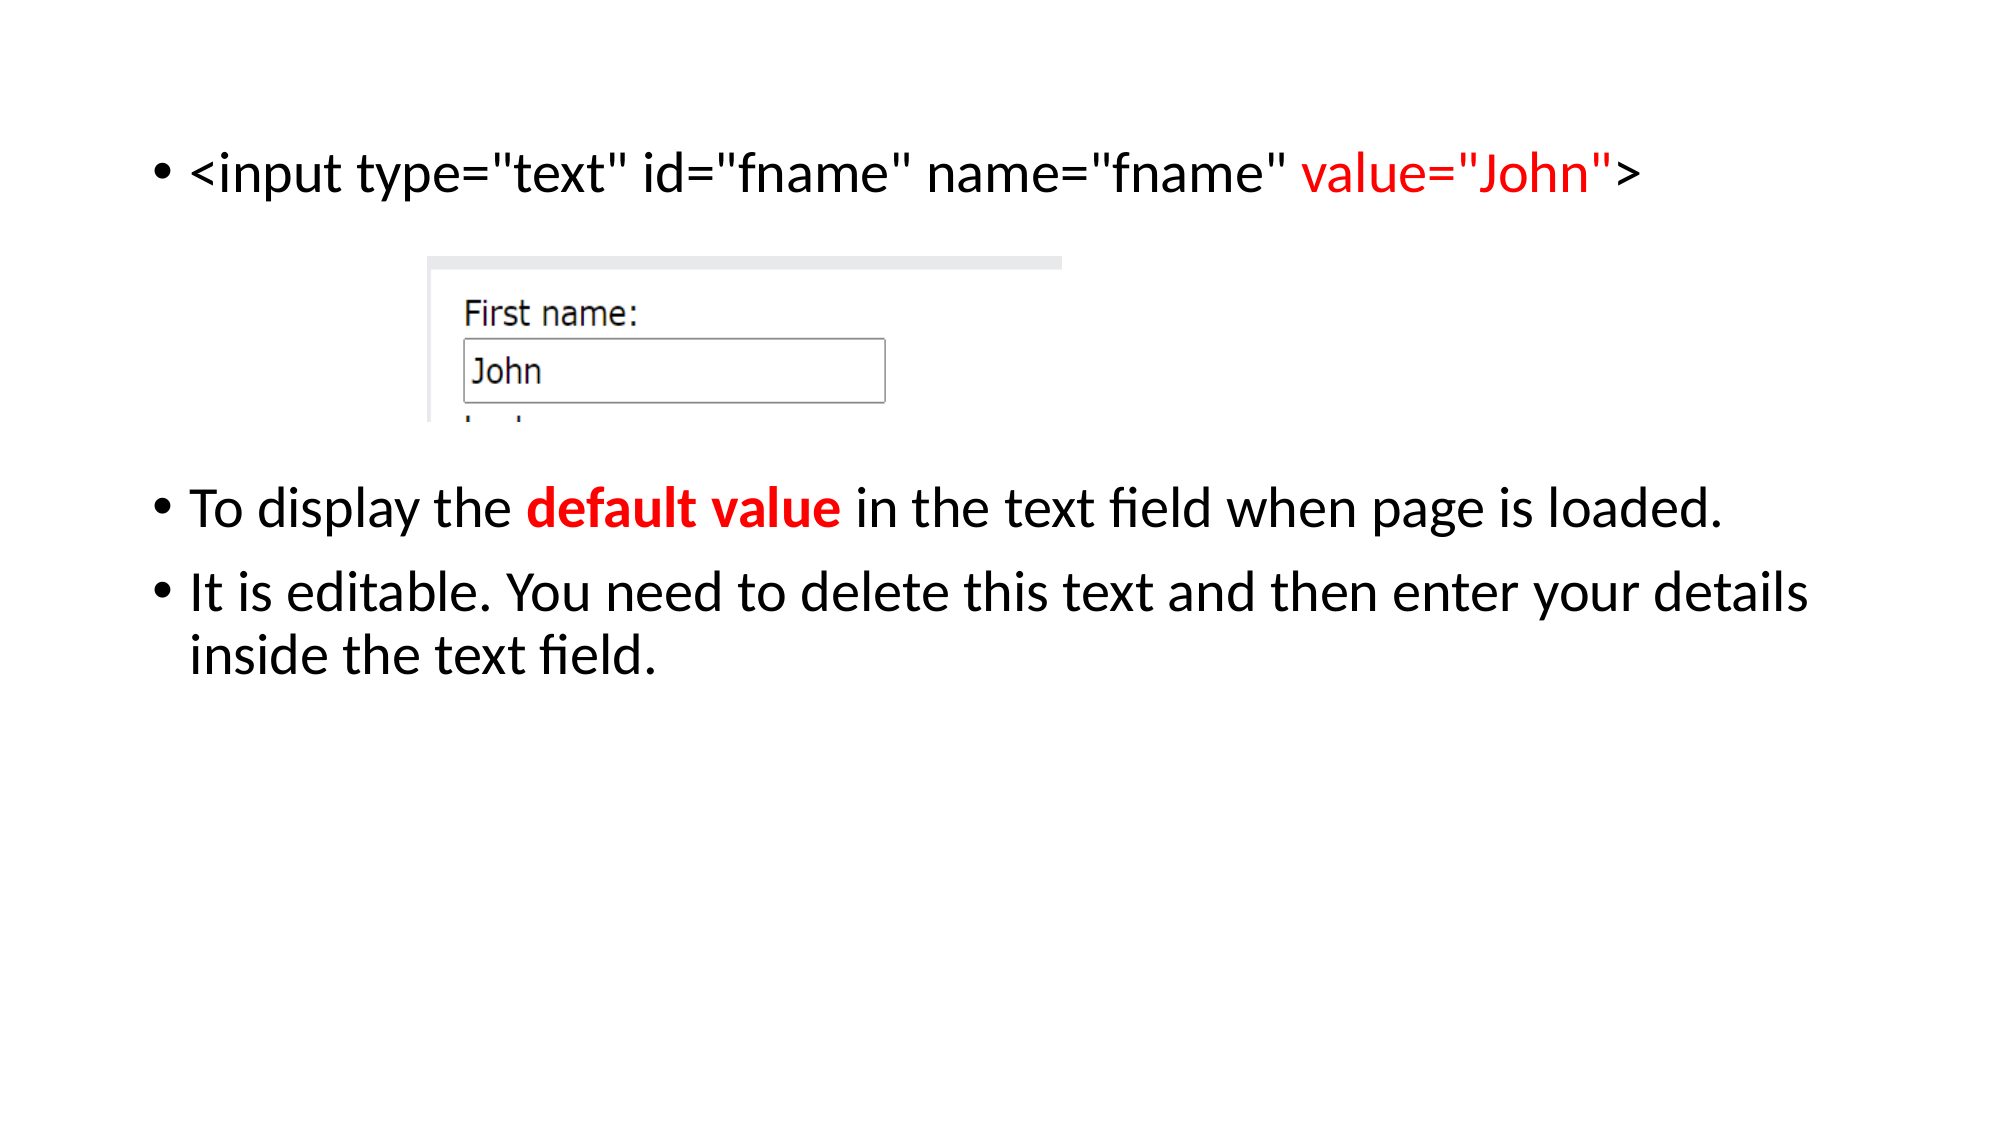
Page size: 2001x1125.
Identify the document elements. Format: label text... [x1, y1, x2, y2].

list <input type="text" id="fname" name="fname" value="John"> To display the default value in the text field when page is loaded. It is editable. You need to delete this text and then enter your details inside the text field. [137, 135, 1863, 1014]
picture [426, 256, 1062, 422]
